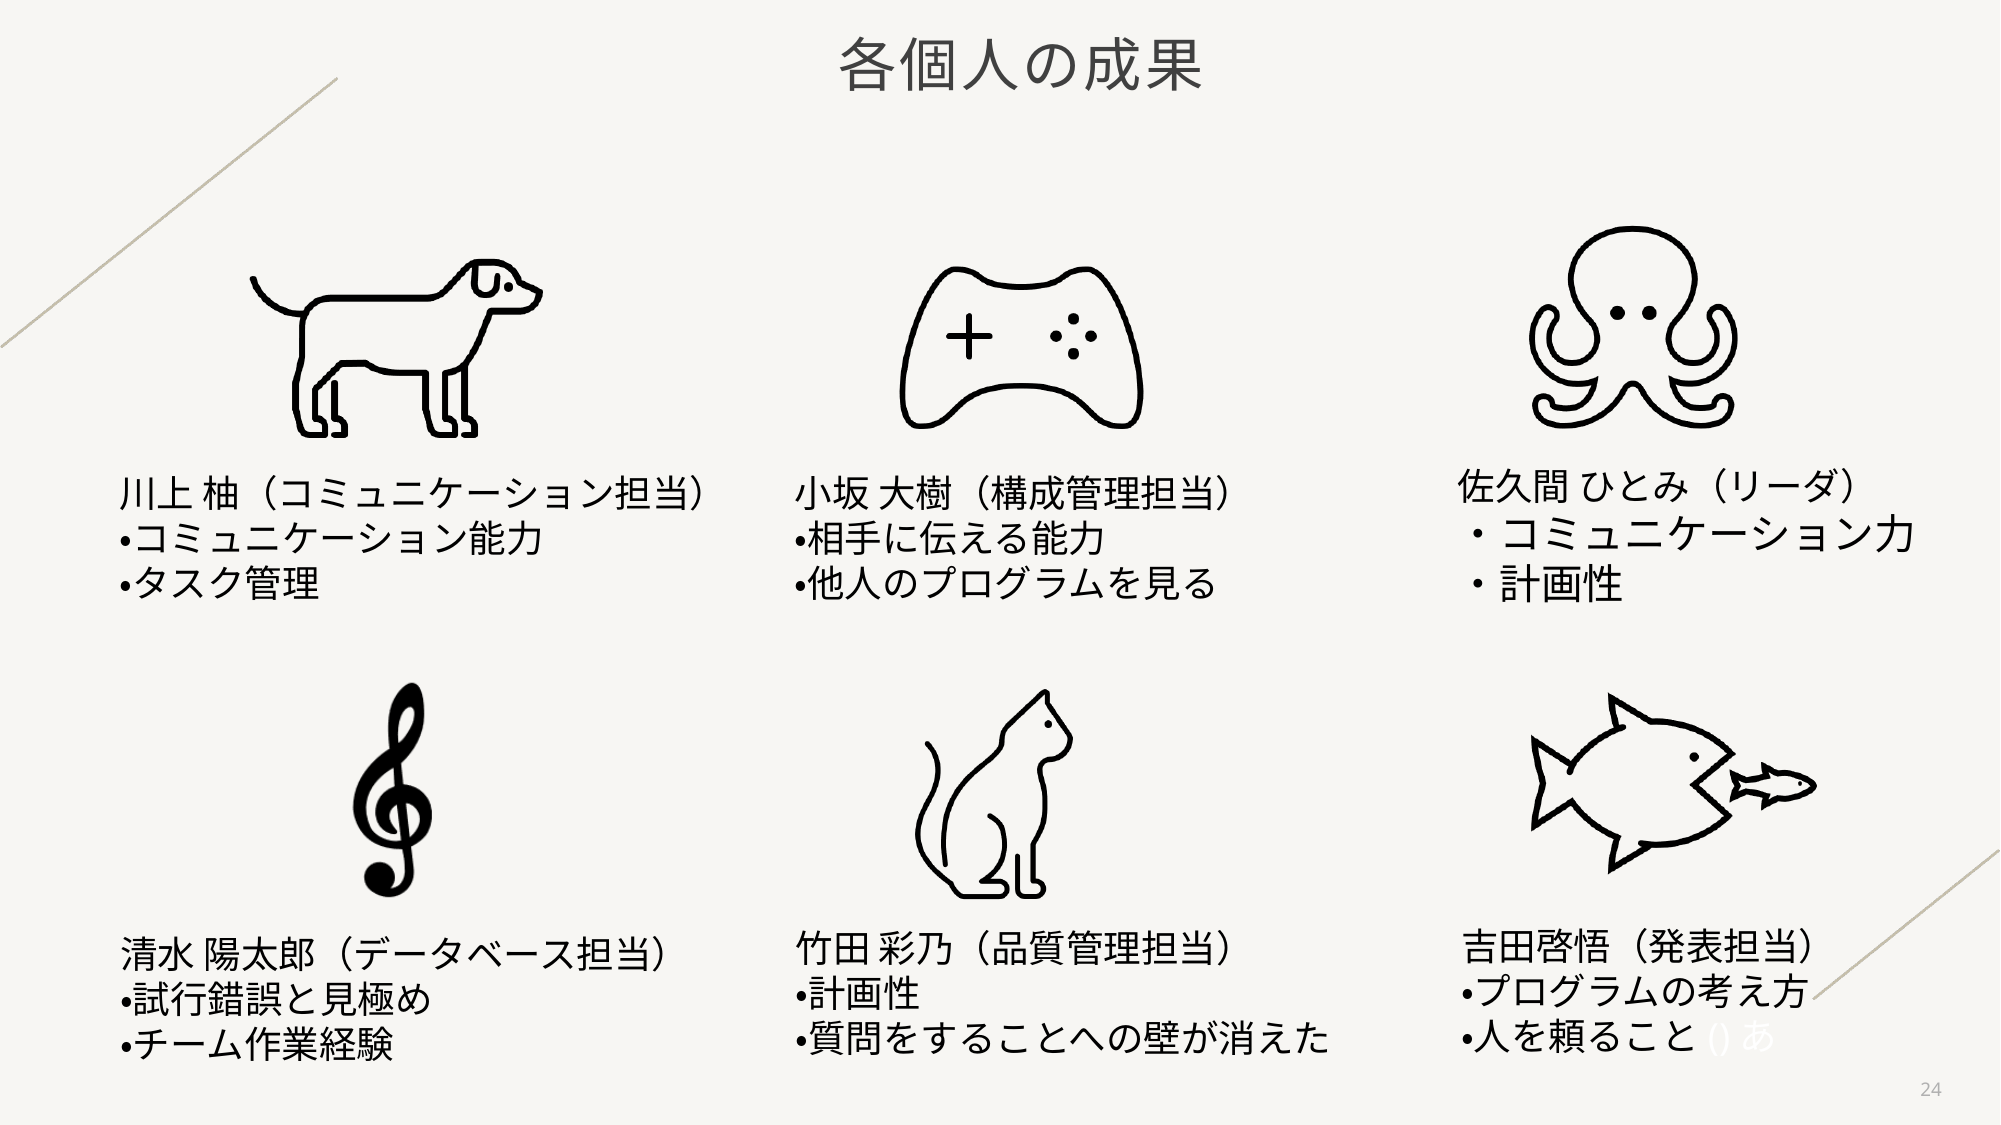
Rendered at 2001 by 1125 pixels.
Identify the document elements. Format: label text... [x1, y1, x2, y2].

picture [870, 668, 1119, 917]
title 各個人の成果 [330, 28, 1712, 107]
text_box 吉田啓悟（発表担当） ・プログラムの考え方 ・人を頼ること()あ [1556, 915, 1904, 1066]
text_box 竹田 彩乃（品質管理担当） ・計画性 ・質問をすることへの壁が消えた [780, 917, 1556, 1068]
text_box 小坂 大樹（構成管理担当） ・相手に伝える能力 ・他人のプログラムを見る [779, 462, 1290, 613]
picture [1494, 187, 1772, 466]
picture [273, 673, 519, 919]
text_box 清水 陽太郎（データベース担当） ・試行錯誤と見極め ・チーム作業経験 [105, 923, 883, 1074]
text_box 佐久間 ひとみ（リーダ） ・コミュニケーション力 ・計画性 [1442, 455, 1946, 666]
text_box 川上 柚（コミュニケーション担当） ・コミュニケーション能力 ・タスク管理 [104, 462, 779, 613]
picture [882, 208, 1160, 487]
slide_number 24 [1506, 1059, 1957, 1120]
picture [1523, 635, 2000, 1000]
picture [0, 77, 552, 507]
